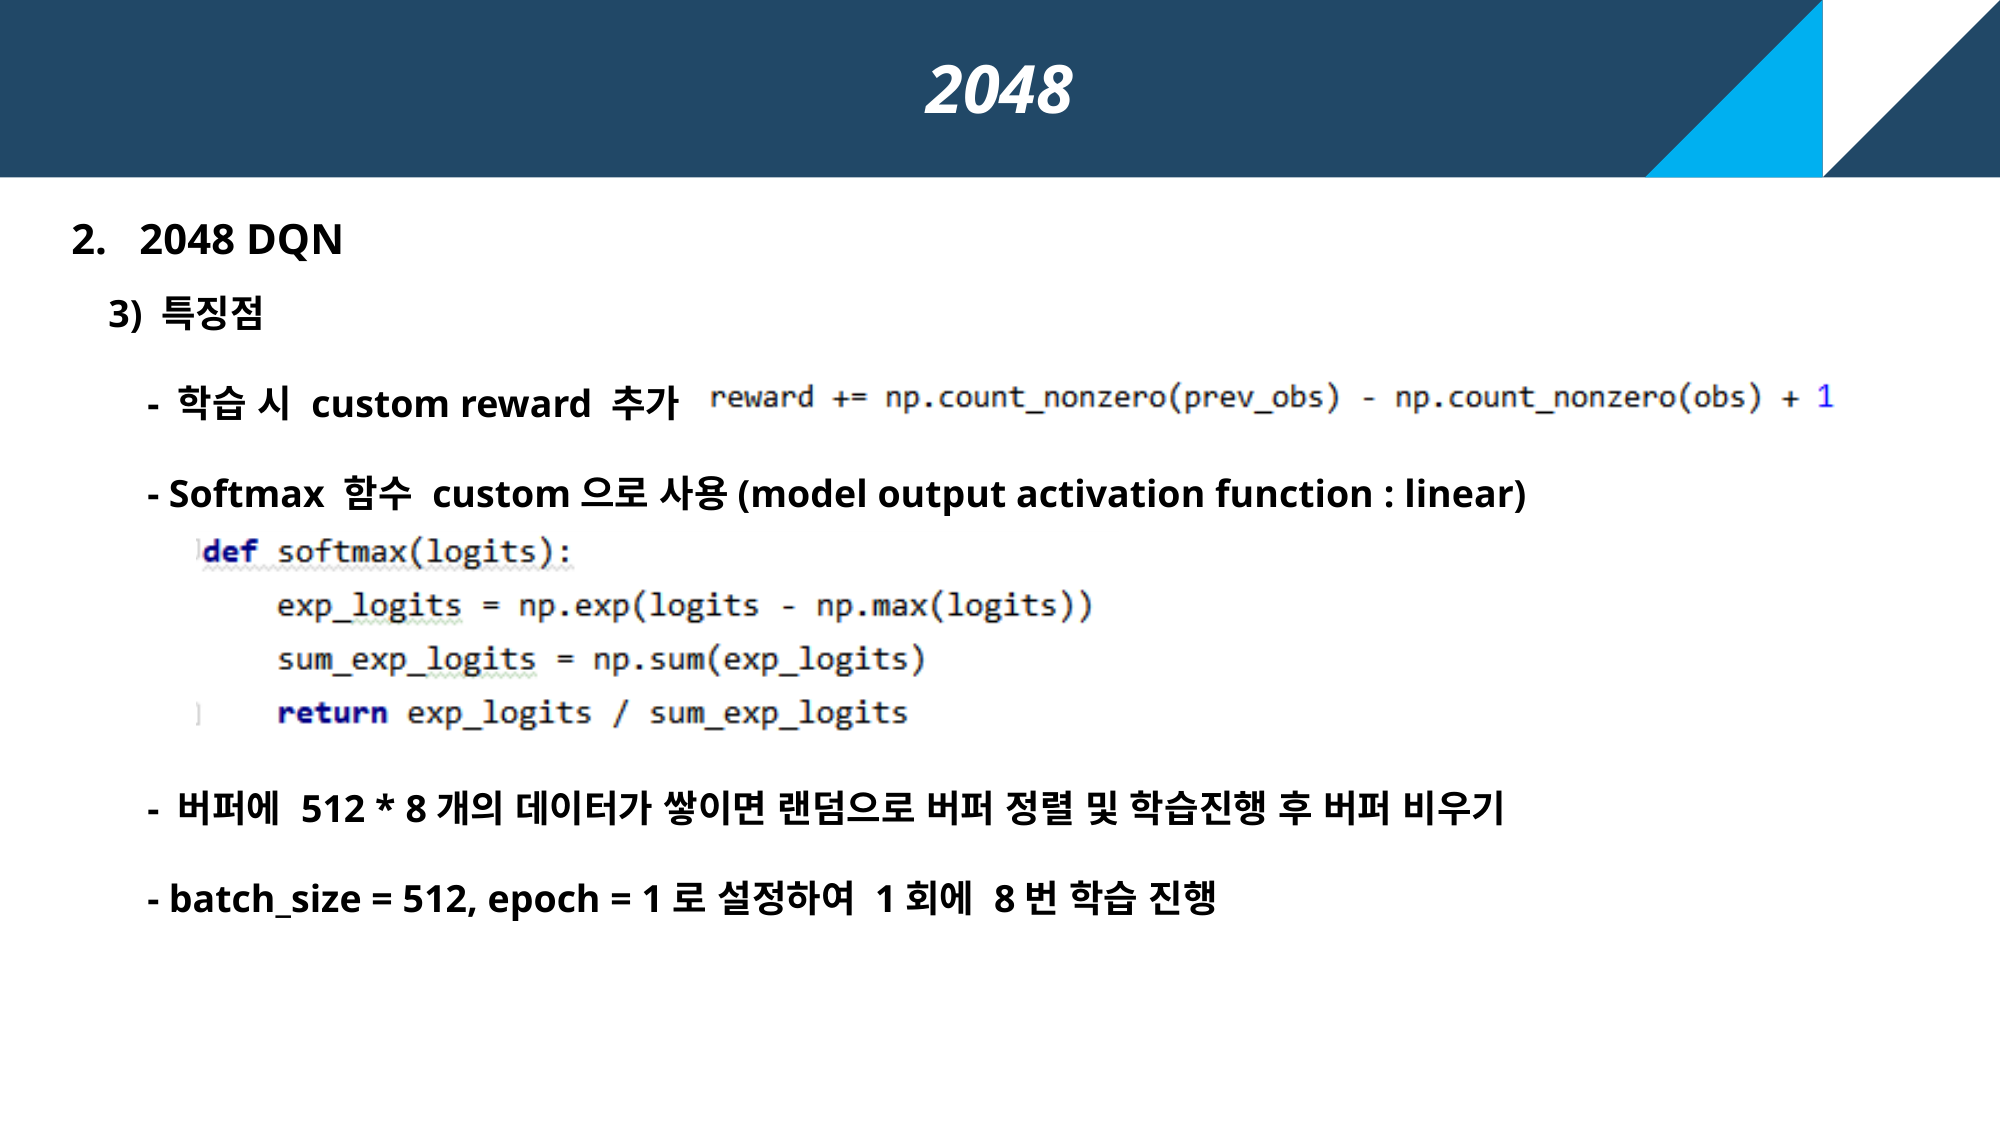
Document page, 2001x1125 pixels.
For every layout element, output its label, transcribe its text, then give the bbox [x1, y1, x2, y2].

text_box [1644, 0, 2000, 178]
text_box 3) 특징점 - 학습 시 custom reward 추가 - Softmax 함수 custom으로 사용(model output activation function : linear) - 버퍼에 512 * 8개의 데이터가 쌓이면 랜덤으로 버퍼 정렬 및 학습진행 후 버퍼 비우기 - batch_size = 512, epoch = 1로 설정하여 1회에 8번 학습 진행 [93, 282, 1907, 973]
text_box 2048 [0, 0, 1644, 178]
text_box 2. 2048 DQN [56, 205, 1834, 271]
picture [701, 376, 1846, 421]
picture [196, 530, 1119, 740]
